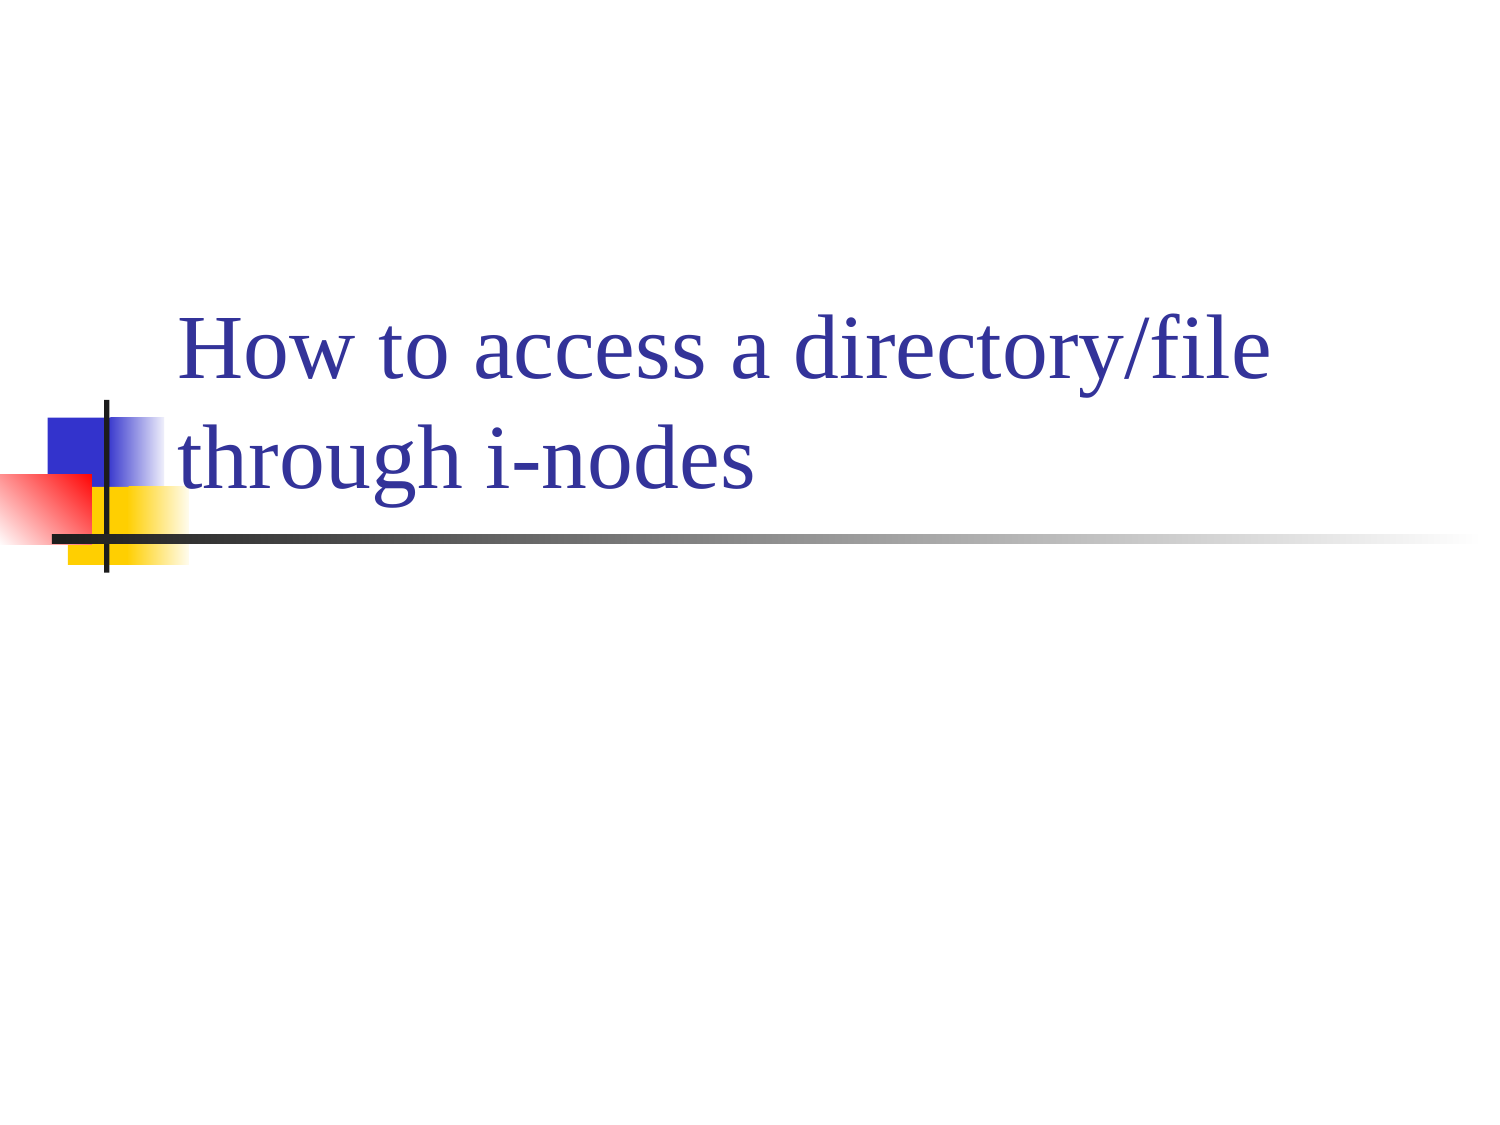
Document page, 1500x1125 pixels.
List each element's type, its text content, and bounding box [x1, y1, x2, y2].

title How to access a directory/file through i-nodes [162, 275, 1438, 515]
